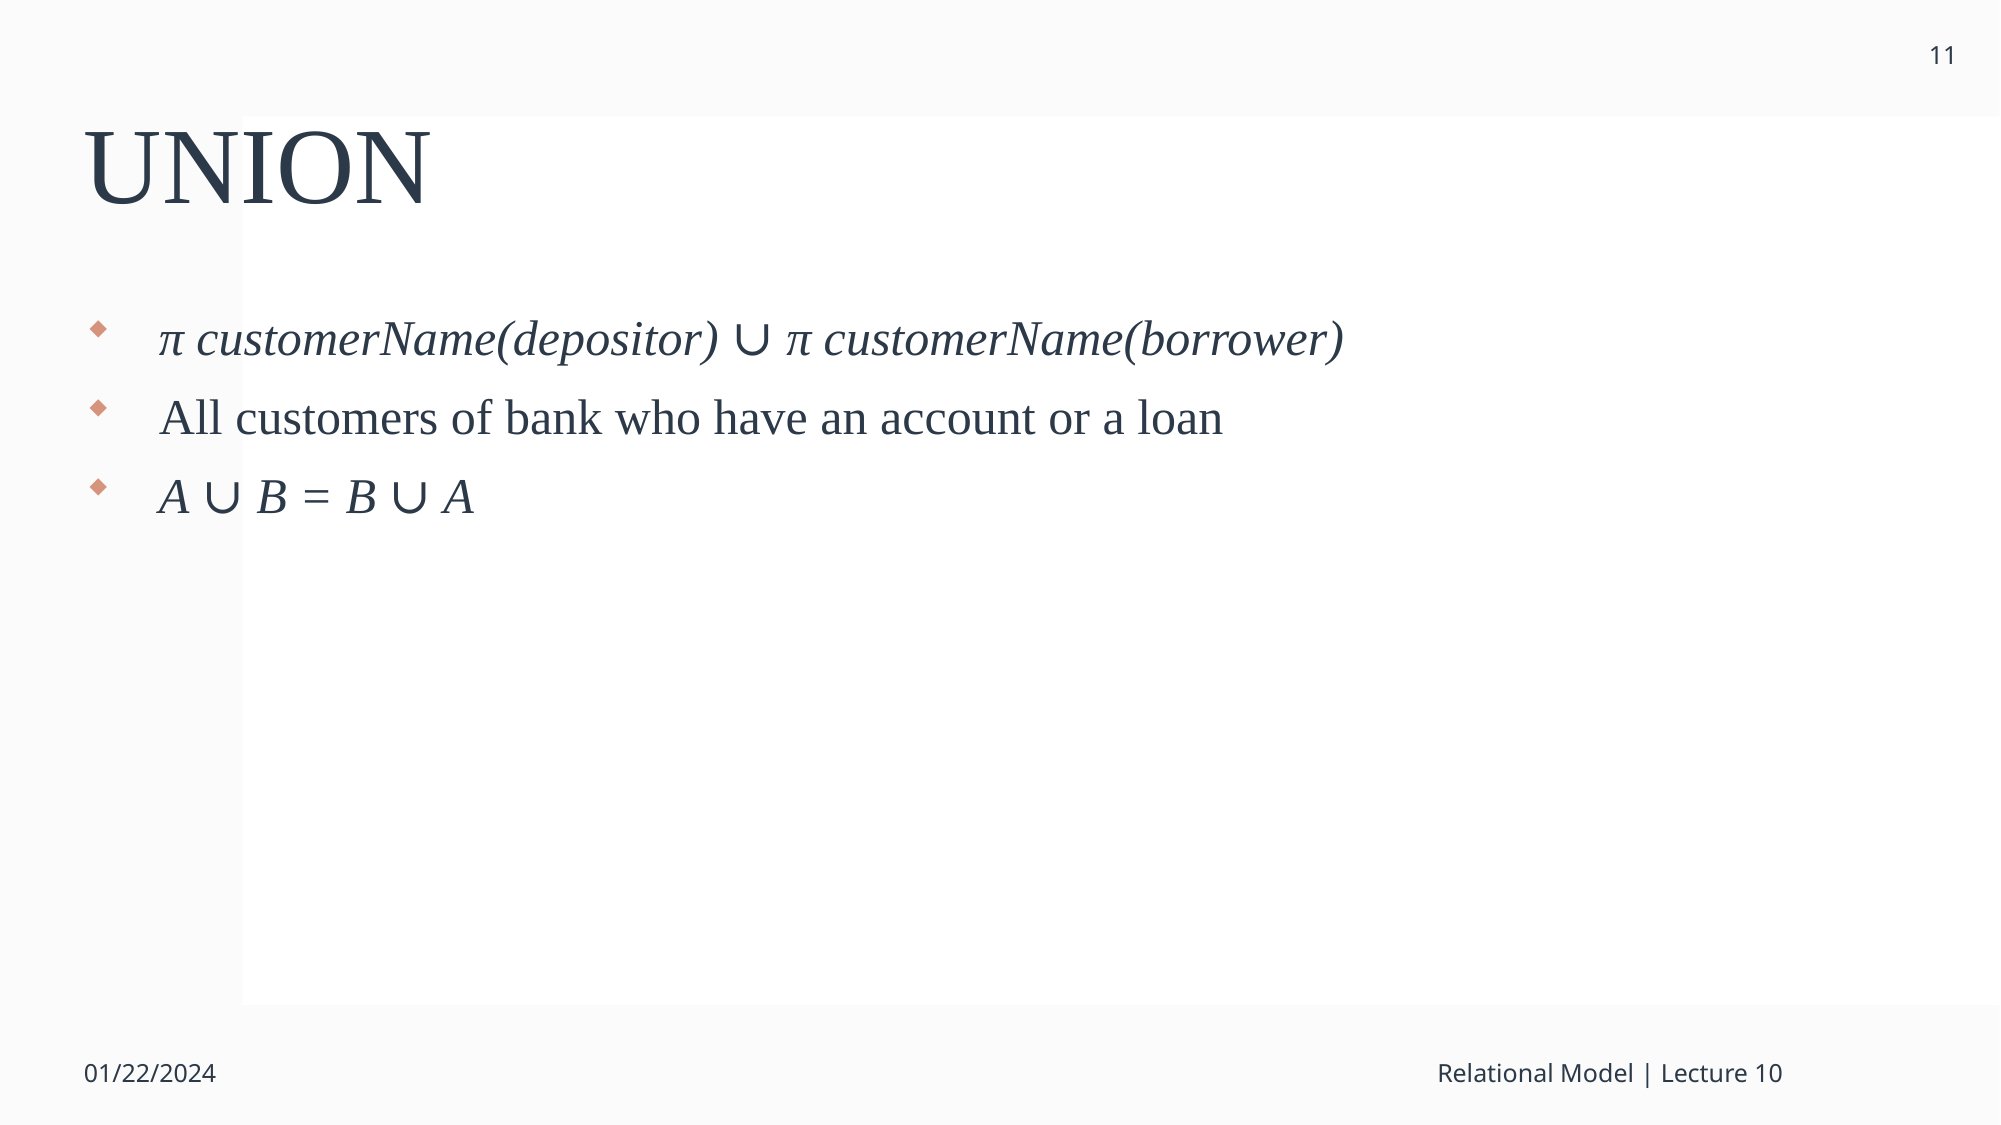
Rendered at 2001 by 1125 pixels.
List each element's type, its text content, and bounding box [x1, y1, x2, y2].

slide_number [68, 1020, 519, 1125]
slide_number 11 [1886, 0, 2000, 113]
list π customerName(depositor) ∪ π customerName(borrower) All customers of bank who have an account or a loan A ∪ B = B ∪ A [68, 299, 1799, 990]
title UNION [68, 59, 1799, 278]
footer Relational Model | Lecture 10 [618, 1020, 1799, 1125]
